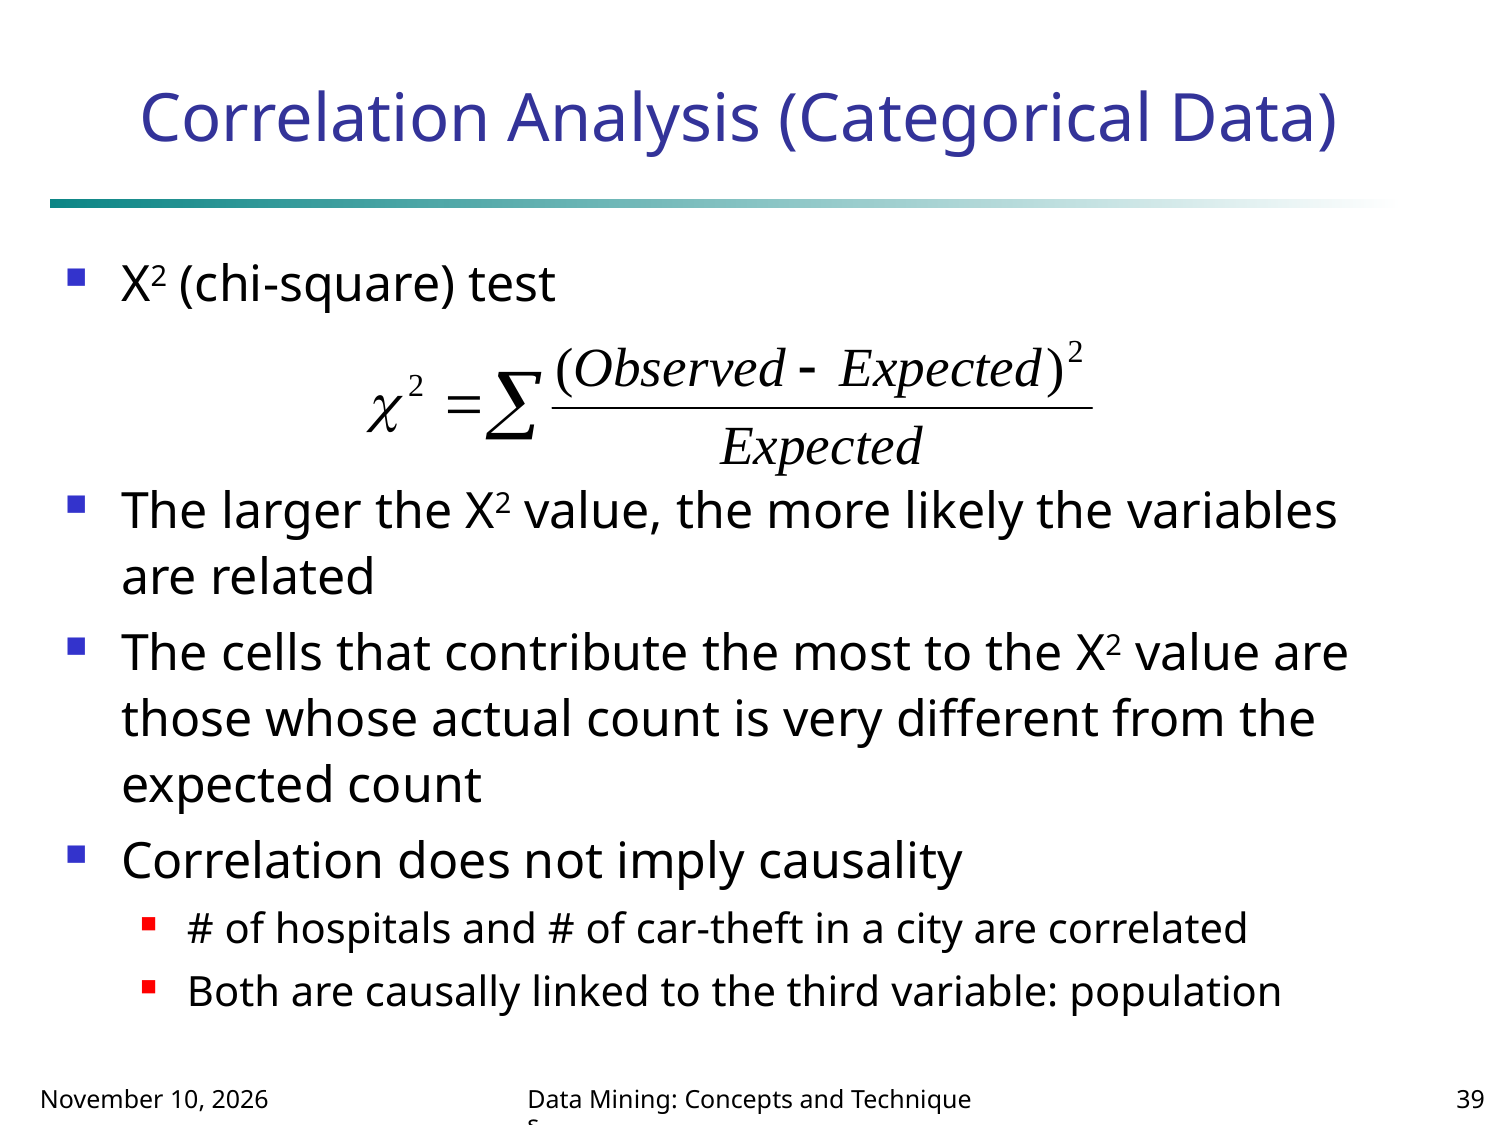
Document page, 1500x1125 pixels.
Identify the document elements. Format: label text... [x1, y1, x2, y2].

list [358, 324, 1104, 487]
title Correlation Analysis (Categorical Data) [99, 62, 1379, 163]
slide_number 39 [1187, 1062, 1500, 1125]
list Χ2 (chi-square) test The larger the Χ2 value, the more likely the variables are related The cells that contribute the most to the Χ2 value are those whose actual count is very different from the expected count Correlation does not imply causality # of hospitals and # of car-theft in a city are correlated Both are causally linked to the third variable: population [49, 237, 1426, 1063]
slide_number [24, 1062, 338, 1125]
footer Data Mining: Concepts and Techniques [512, 1063, 988, 1125]
